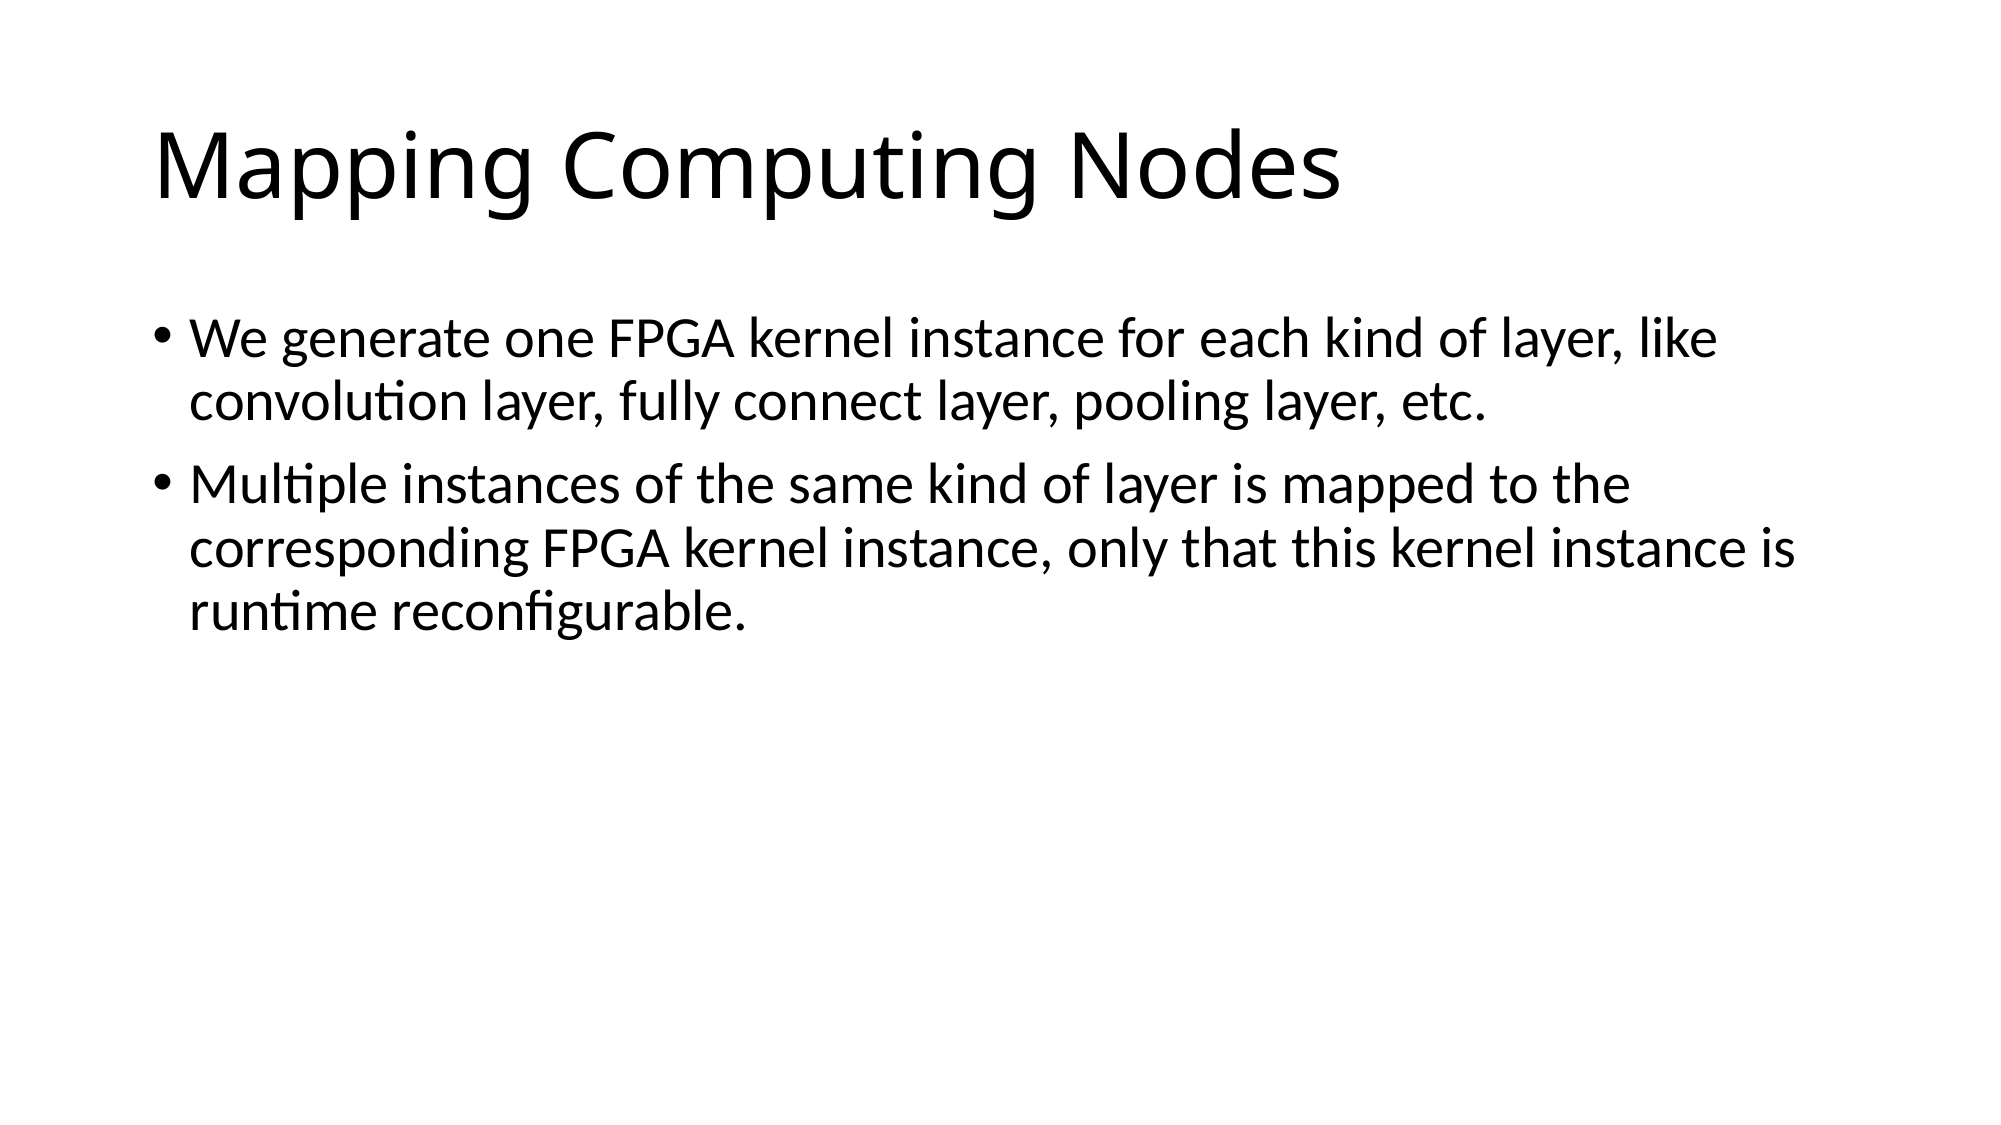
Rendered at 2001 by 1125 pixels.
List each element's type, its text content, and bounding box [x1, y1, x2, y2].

list We generate one FPGA kernel instance for each kind of layer, like convolution layer, fully connect layer, pooling layer, etc. Multiple instances of the same kind of layer is mapped to the corresponding FPGA kernel instance, only that this kernel instance is runtime reconfigurable. [137, 299, 1863, 1014]
title Mapping Computing Nodes [137, 59, 1863, 278]
